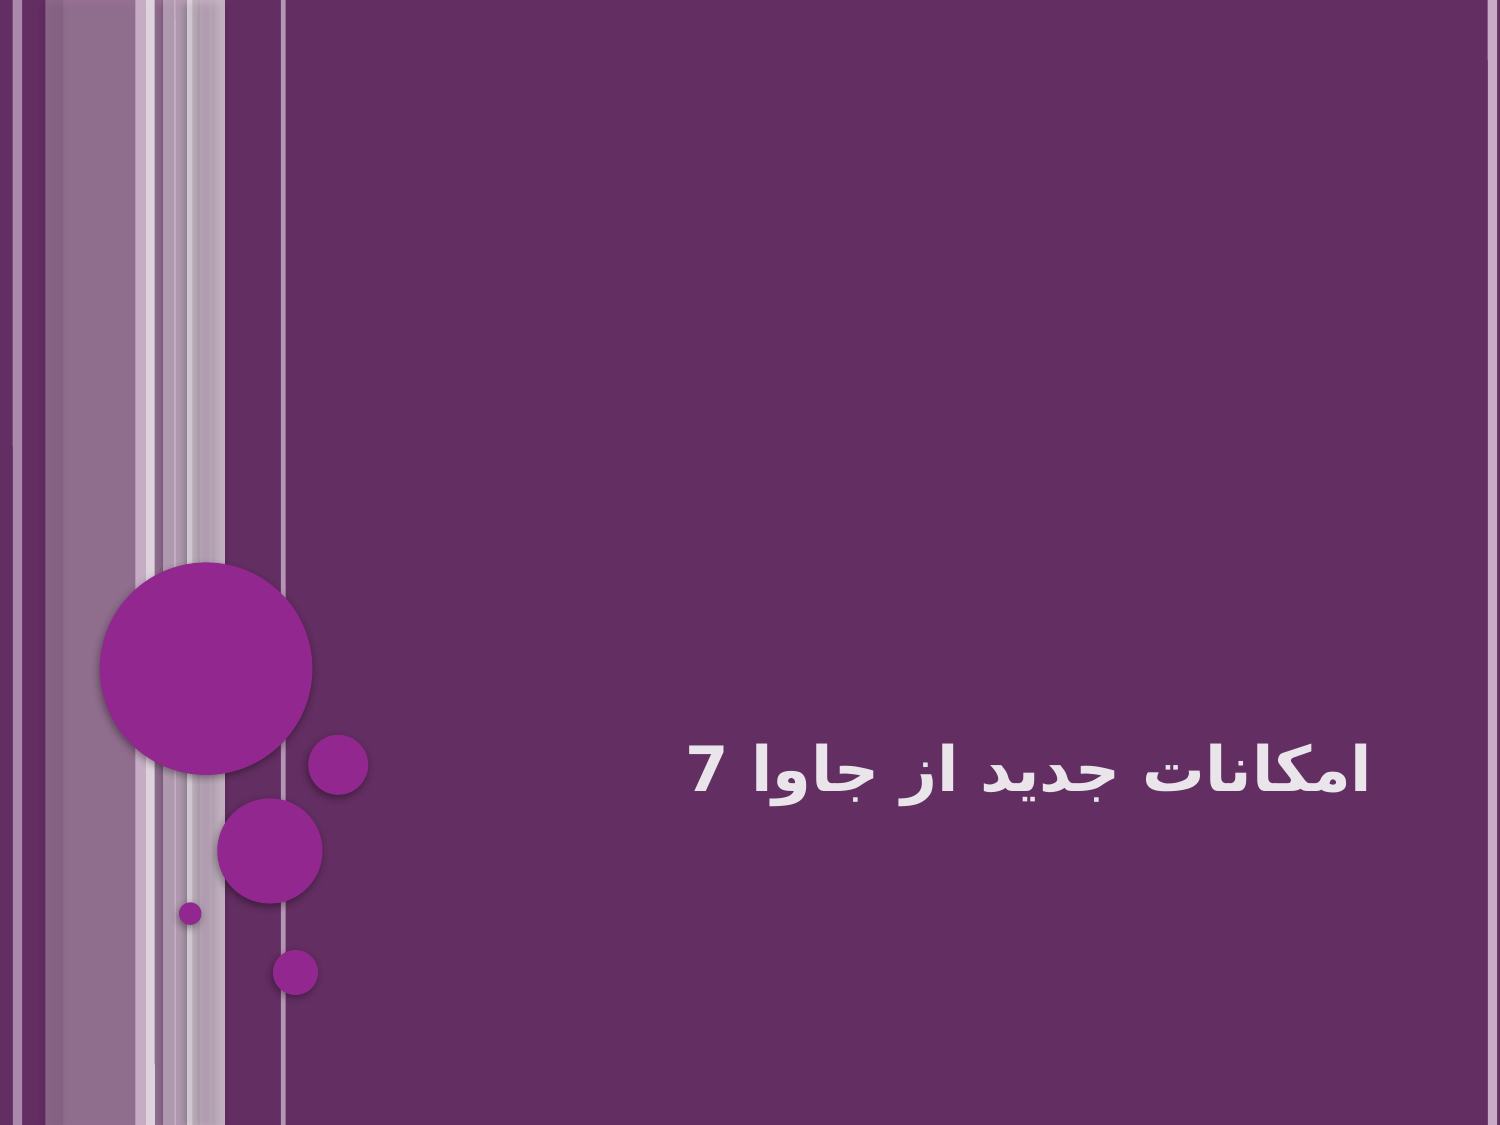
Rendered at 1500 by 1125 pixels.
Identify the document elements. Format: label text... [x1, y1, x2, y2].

title امکانات جدید از جاوا 7 [375, 474, 1388, 812]
